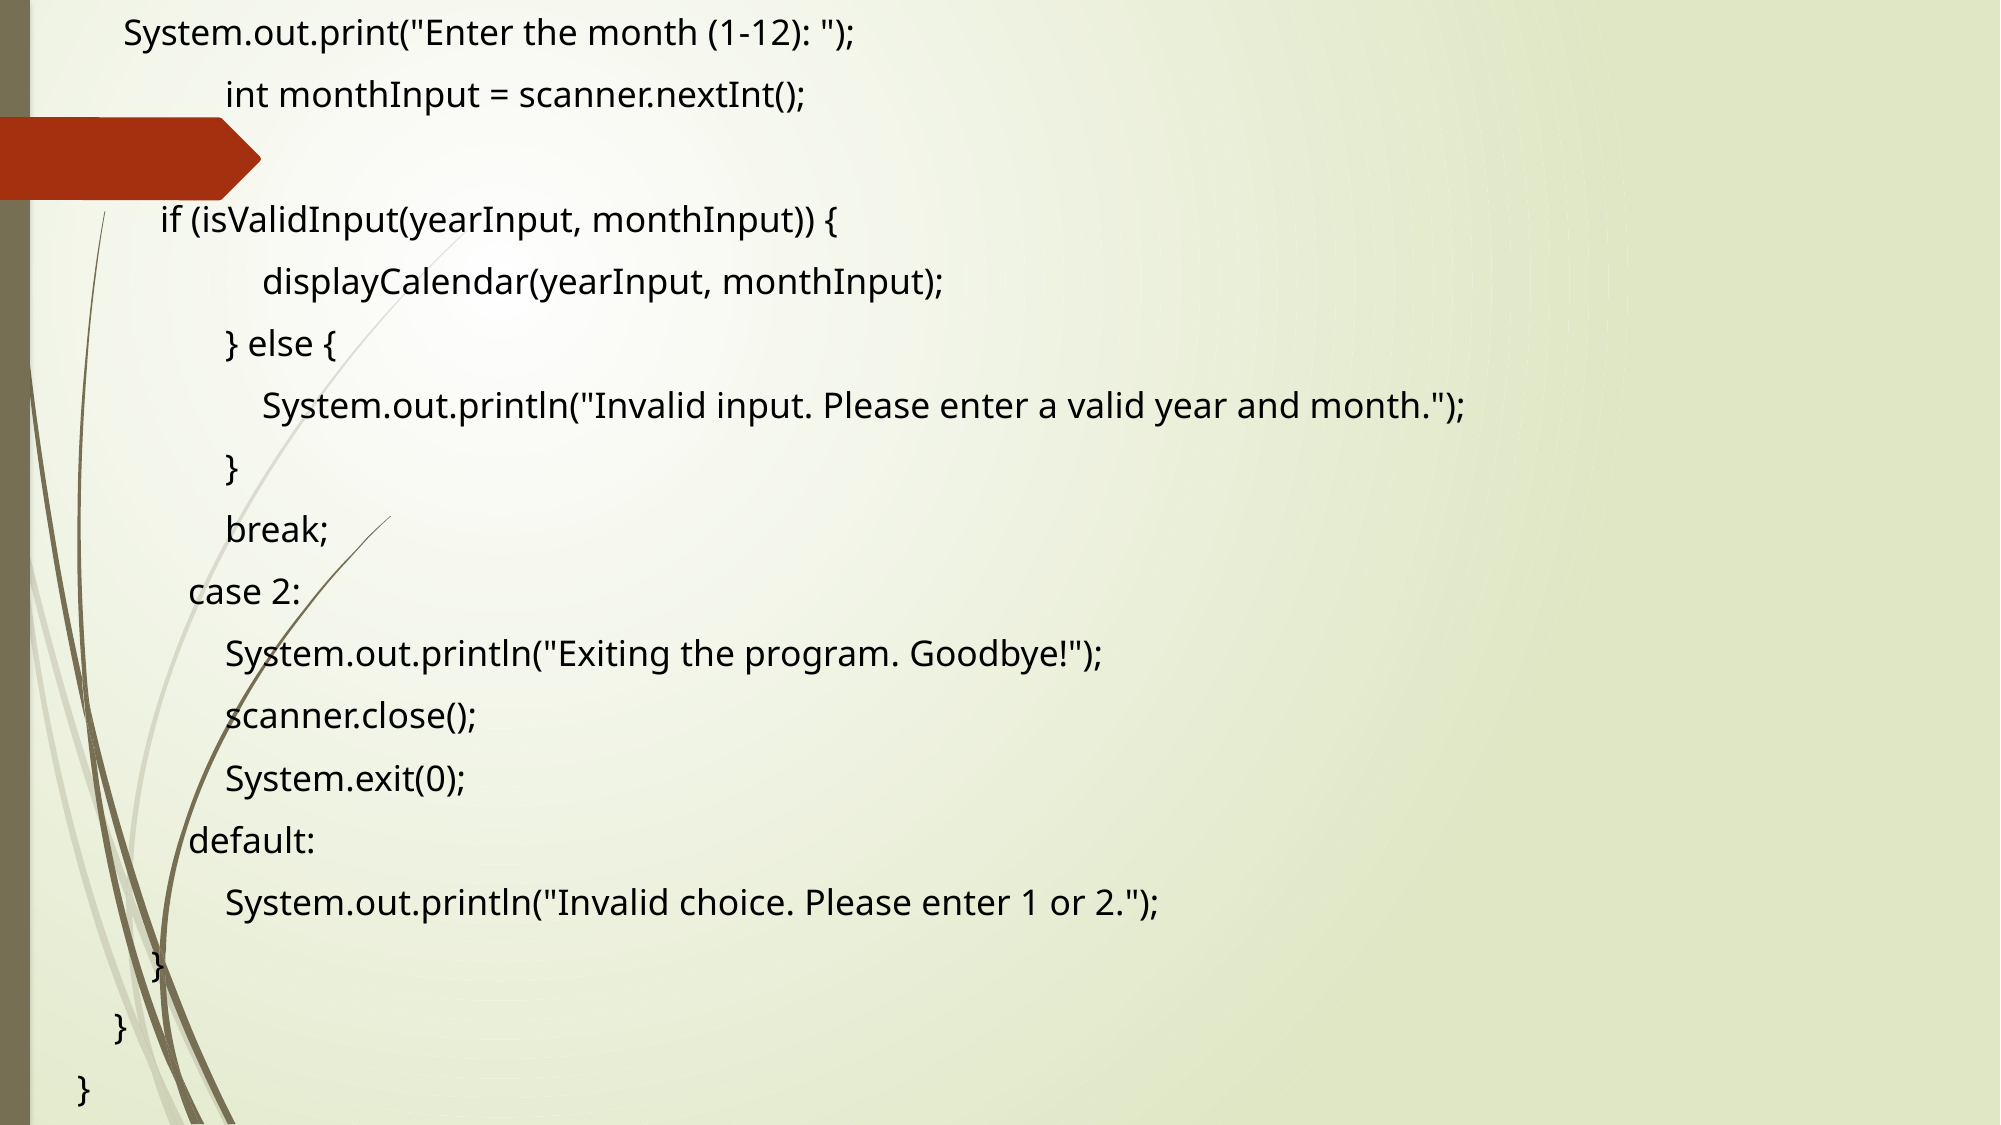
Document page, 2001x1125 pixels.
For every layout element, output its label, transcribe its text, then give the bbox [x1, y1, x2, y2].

text_box System.out.print("Enter the month (1-12): "); int monthInput = scanner.nextInt(); if (isValidInput(yearInput, monthInput)) { displayCalendar(yearInput, monthInput); } else { System.out.println("Invalid input. Please enter a valid year and month."); } break; case 2: System.out.println("Exiting the program. Goodbye!"); scanner.close(); System.exit(0); default: System.out.println("Invalid choice. Please enter 1 or 2."); } } } [25, 0, 2000, 1112]
